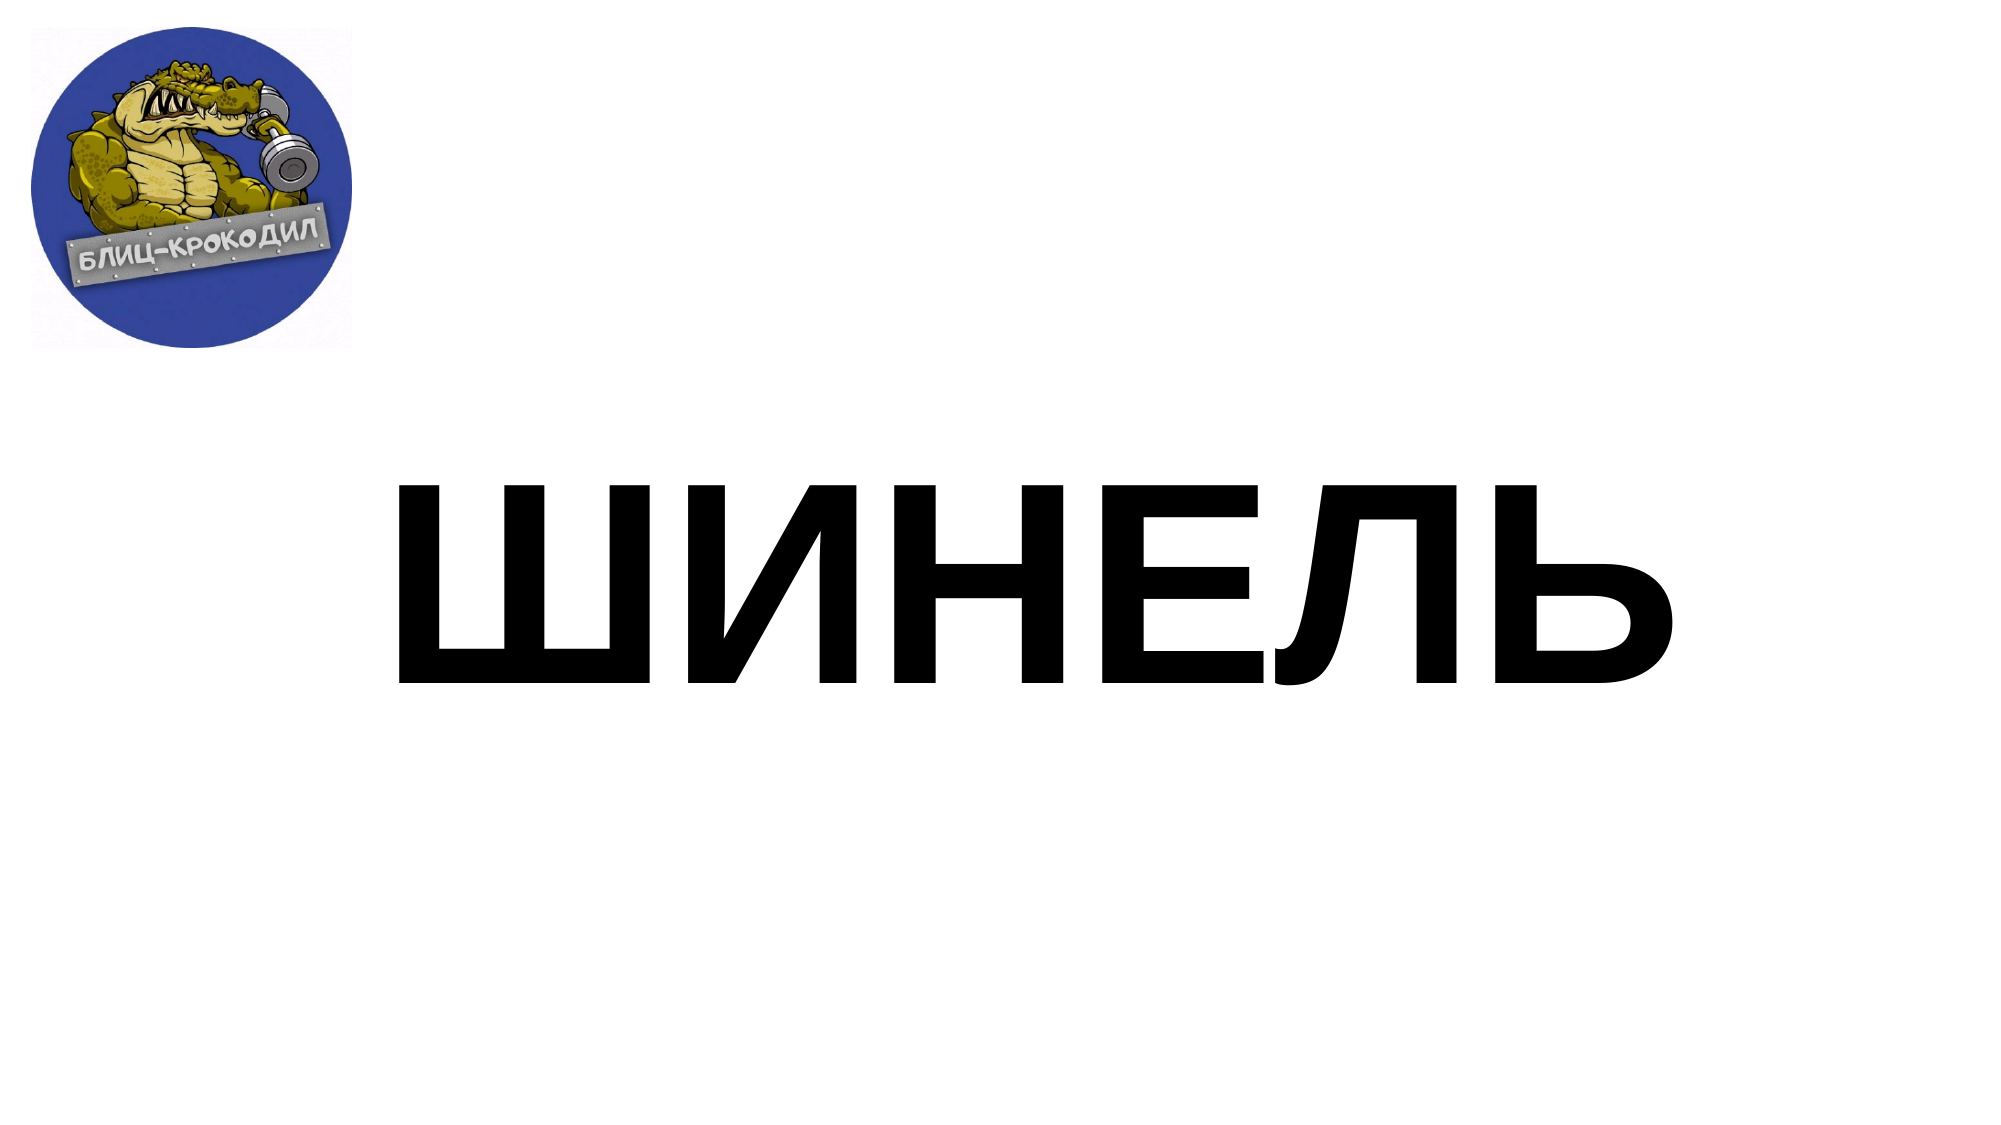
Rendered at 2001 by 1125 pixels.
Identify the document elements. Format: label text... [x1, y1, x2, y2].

picture [31, 27, 352, 348]
title ШИНЕЛЬ [282, 361, 1783, 754]
